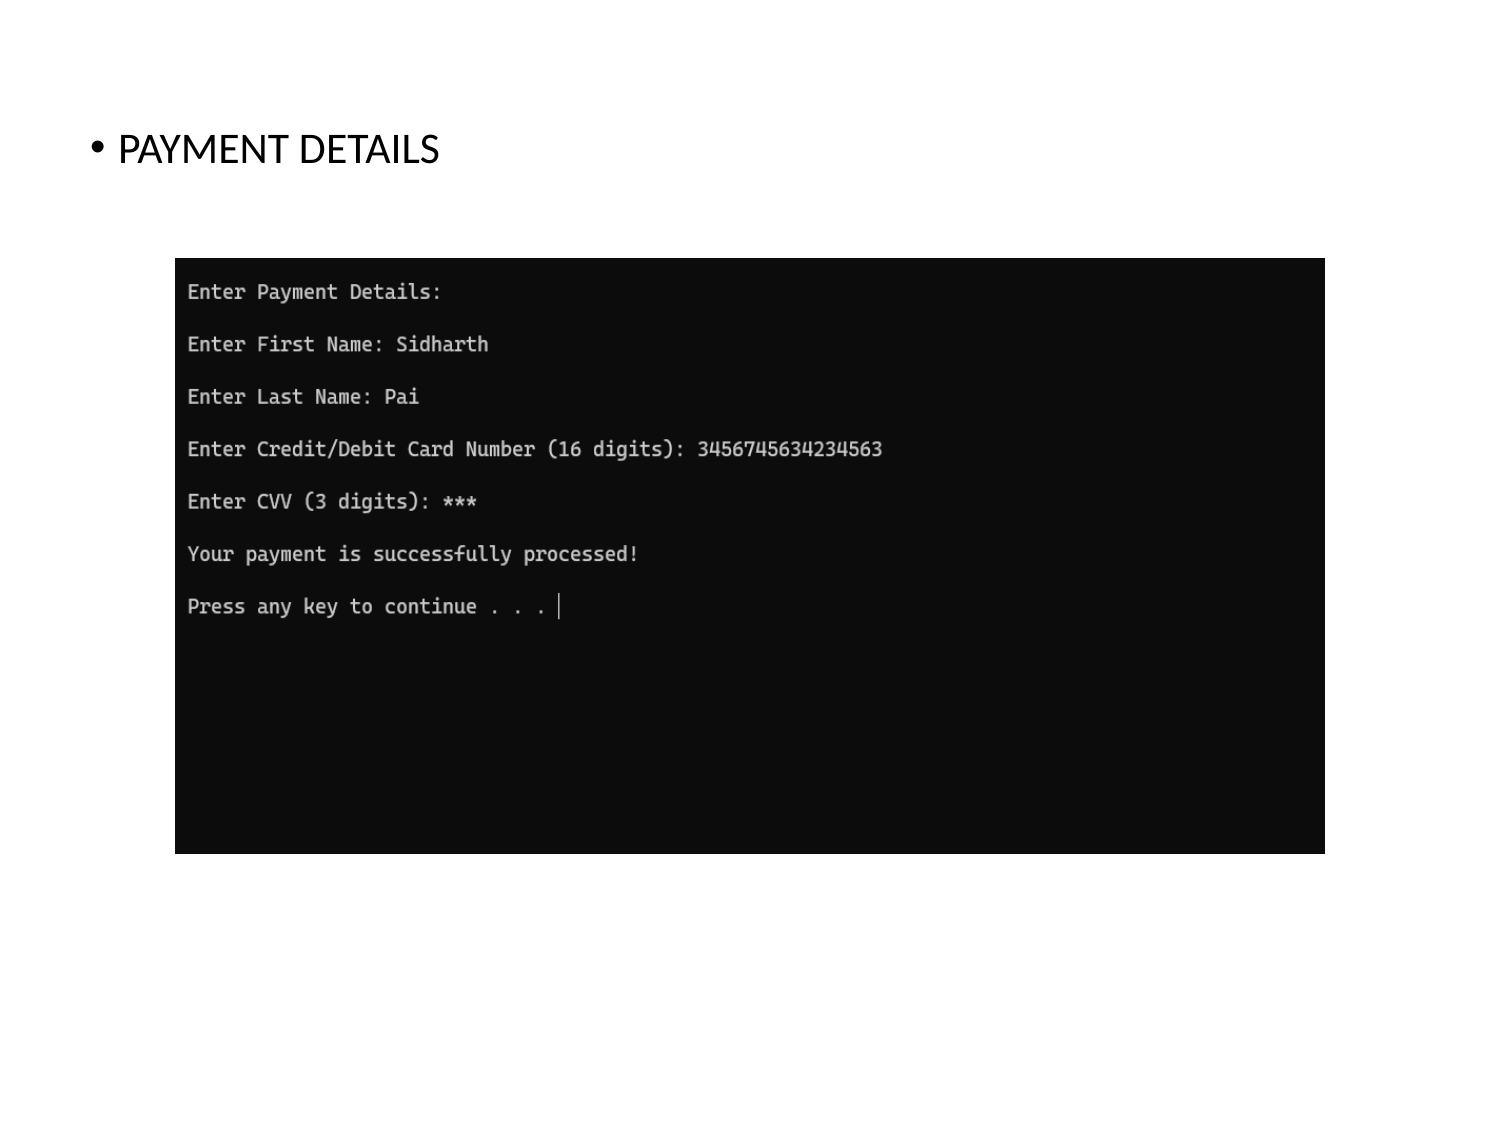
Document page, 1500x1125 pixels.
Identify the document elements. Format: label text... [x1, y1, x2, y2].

list PAYMENT DETAILS [75, 50, 1425, 1063]
picture [175, 258, 1325, 855]
